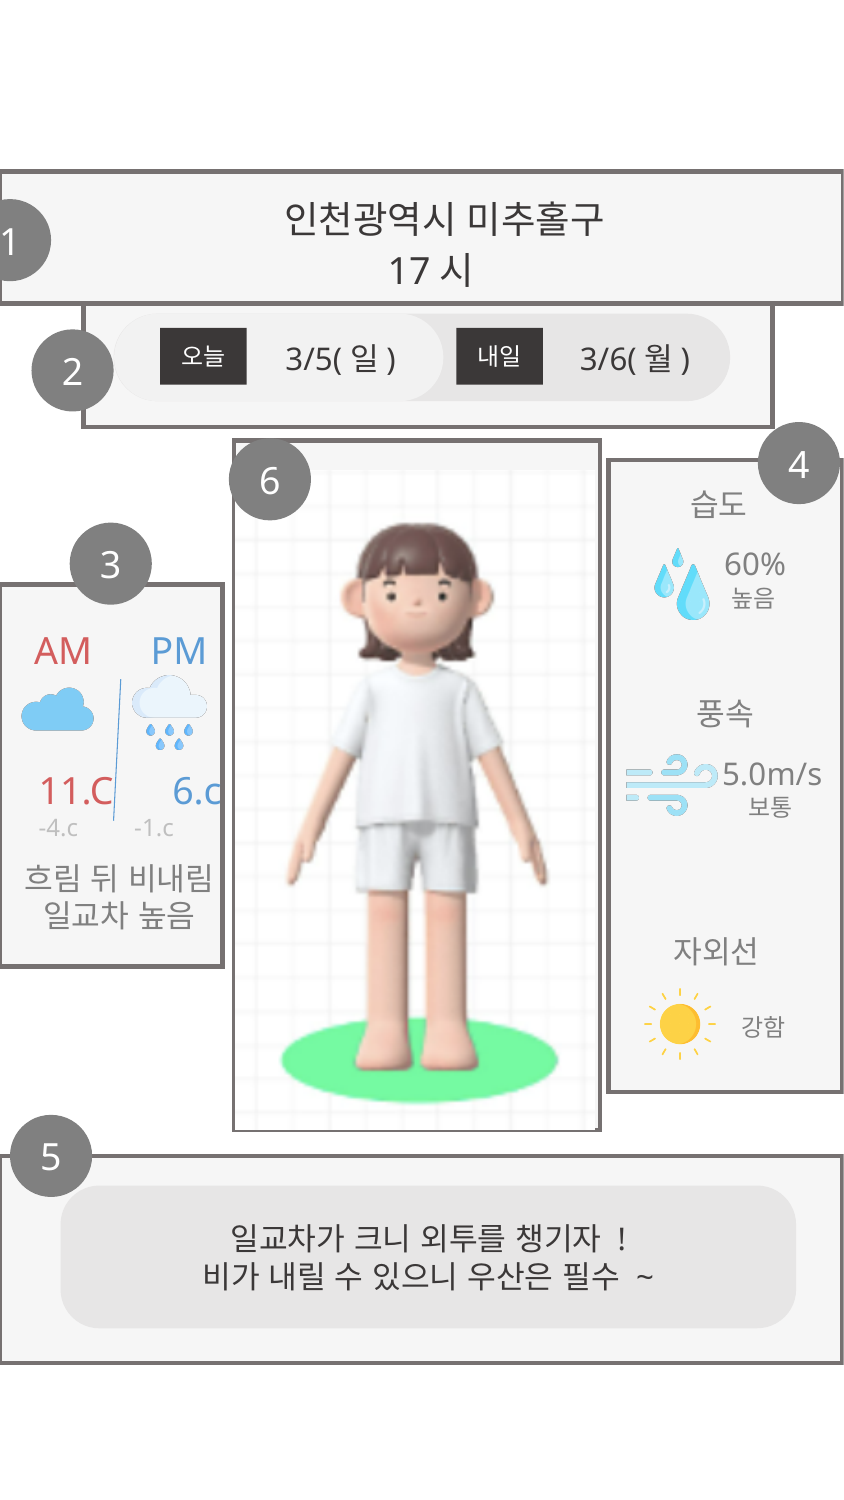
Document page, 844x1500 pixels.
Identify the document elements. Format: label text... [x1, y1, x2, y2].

text_box 1 [0, 198, 10, 283]
text_box [0, 583, 10, 968]
text_box [0, 1155, 844, 1364]
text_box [10, 188, 841, 1329]
text_box [0, 170, 844, 304]
